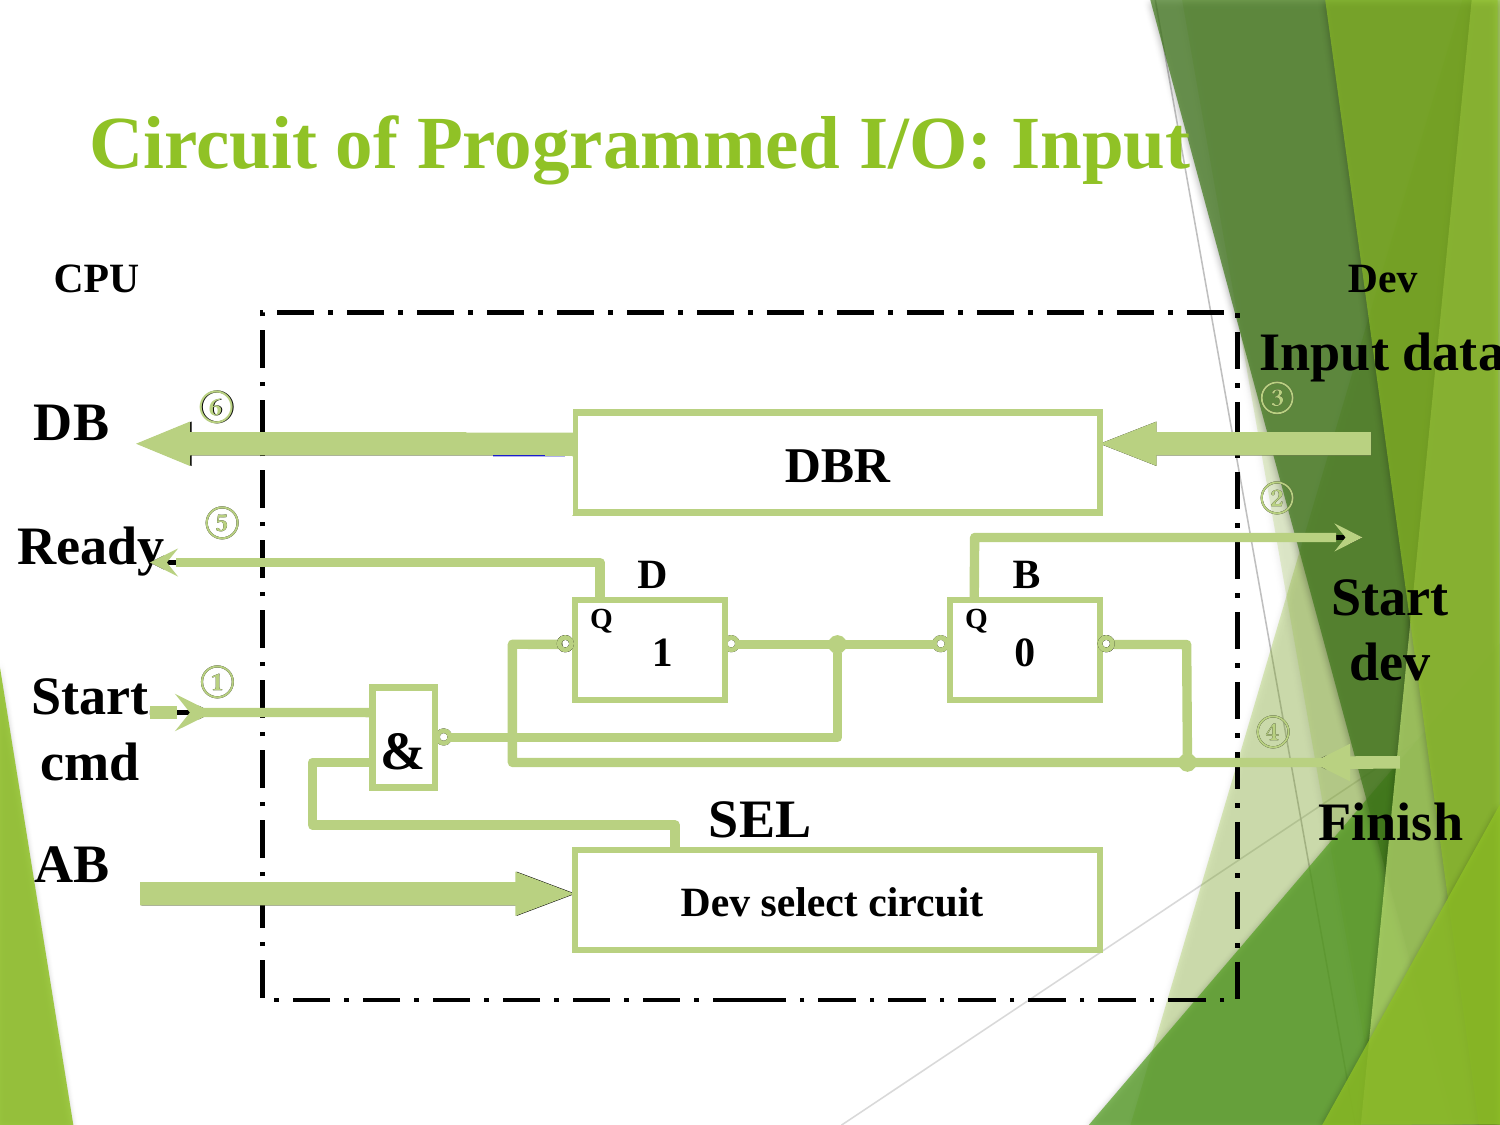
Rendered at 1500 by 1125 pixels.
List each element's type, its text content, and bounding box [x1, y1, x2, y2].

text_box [149, 645, 376, 713]
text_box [511, 636, 1401, 763]
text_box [372, 686, 451, 788]
text_box Circuit of Programmed I/O: Input [74, 45, 1425, 233]
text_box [973, 461, 1363, 599]
text_box CPU [38, 243, 155, 307]
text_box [0, 308, 1500, 1102]
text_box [636, 611, 1051, 636]
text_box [141, 370, 574, 467]
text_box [149, 486, 601, 601]
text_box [574, 599, 1101, 636]
text_box Dev [1333, 243, 1433, 307]
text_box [1105, 361, 1370, 463]
